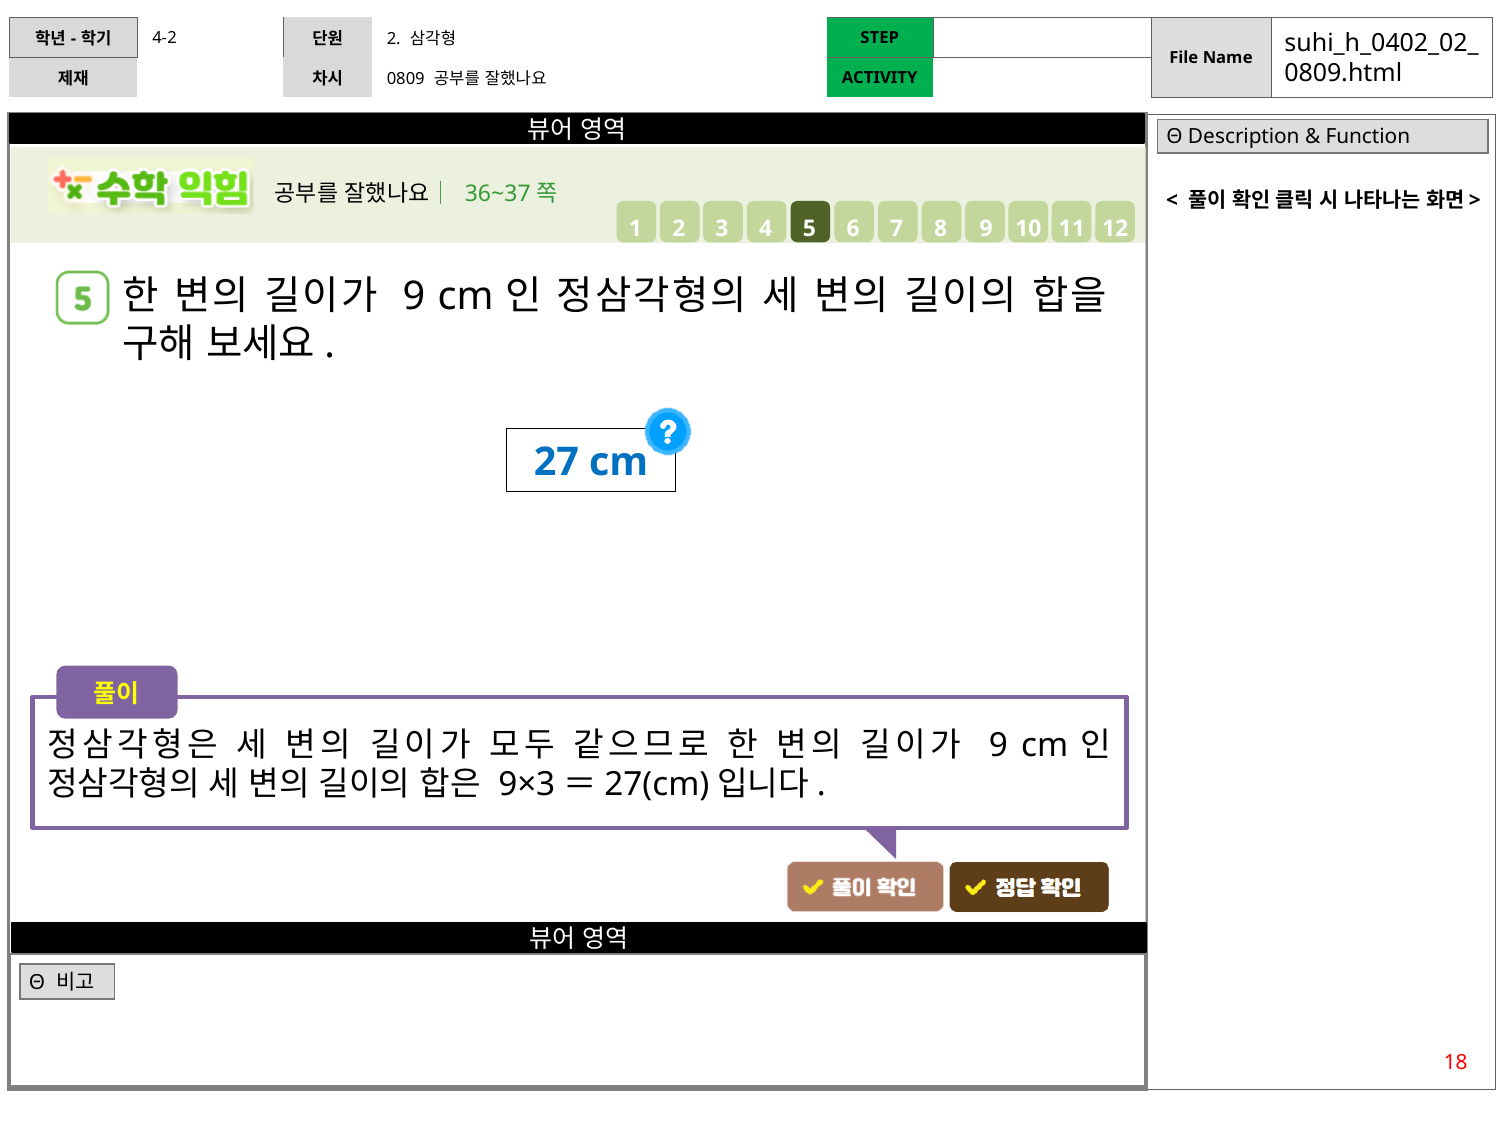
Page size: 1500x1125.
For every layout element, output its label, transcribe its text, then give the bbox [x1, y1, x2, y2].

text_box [506, 402, 699, 492]
picture [48, 158, 254, 214]
text_box suhi_h_0402_02_0809.html [1269, 19, 1495, 94]
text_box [32, 665, 1127, 860]
text_box 공부를 잘했나요│ 36~37쪽 [259, 171, 808, 214]
picture [948, 860, 1111, 913]
text_box < 풀이 확인 클릭 시 나타나는 화면> [1151, 179, 1500, 244]
picture [51, 268, 111, 327]
picture [784, 860, 944, 913]
table_header Θ Description & Function [1158, 120, 1487, 152]
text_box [613, 191, 1146, 250]
text_box 한 변의 길이가 9 cm인 정삼각형의 세 변의 길이의 합을 구해 보세요. [107, 263, 1123, 373]
